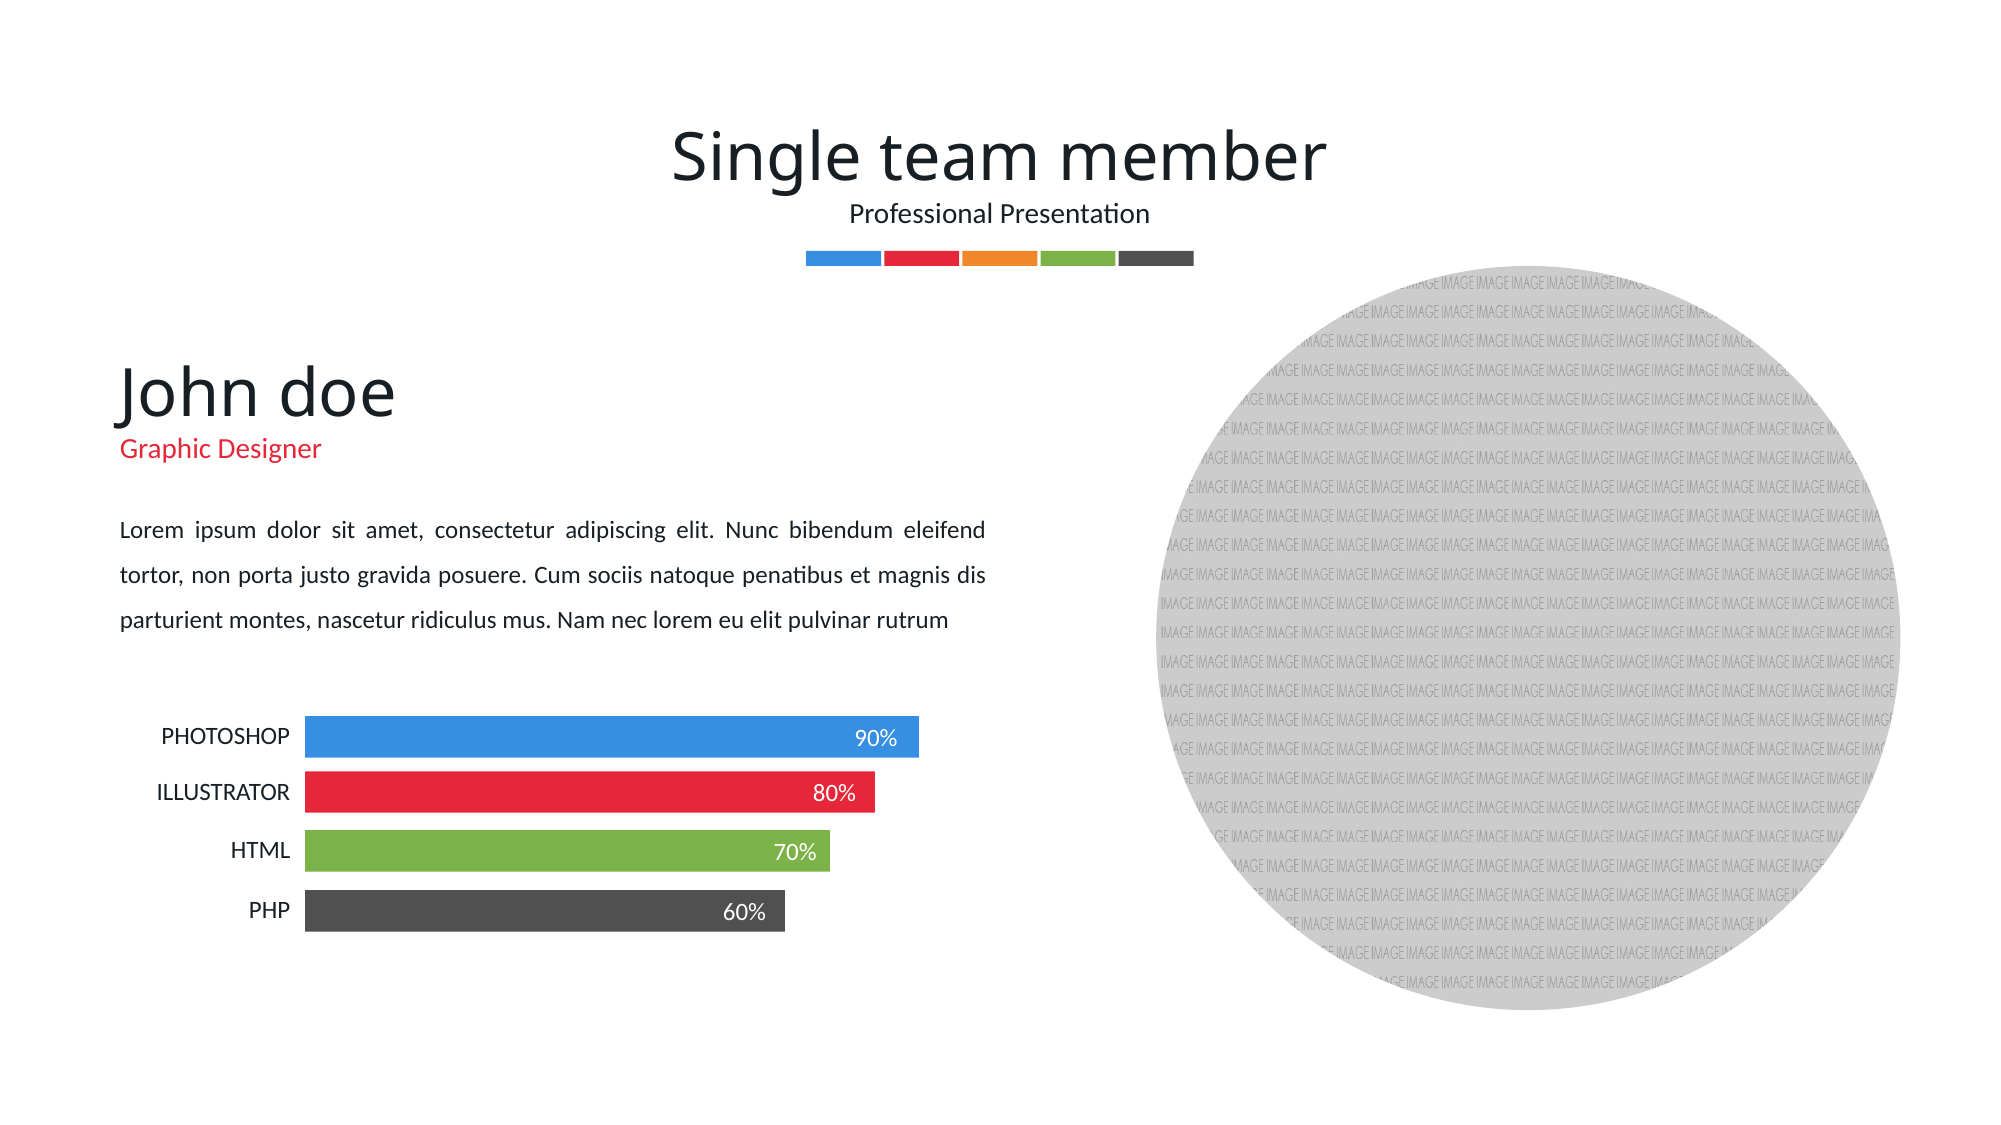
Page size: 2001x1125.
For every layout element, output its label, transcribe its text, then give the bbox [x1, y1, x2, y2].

text_box [1155, 266, 1902, 1012]
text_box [105, 767, 876, 815]
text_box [105, 886, 786, 934]
text_box Lorem ipsum dolor sit amet, consectetur adipiscing elit. Nunc bibendum eleifend tortor, non porta justo gravida posuere. Cum sociis natoque penatibus et magnis dis parturient montes, nascetur ridiculus mus. Nam nec lorem eu elit pulvinar rutrum [105, 491, 1003, 641]
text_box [105, 826, 832, 874]
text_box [105, 712, 919, 760]
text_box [105, 342, 1734, 473]
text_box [0, 106, 2000, 266]
